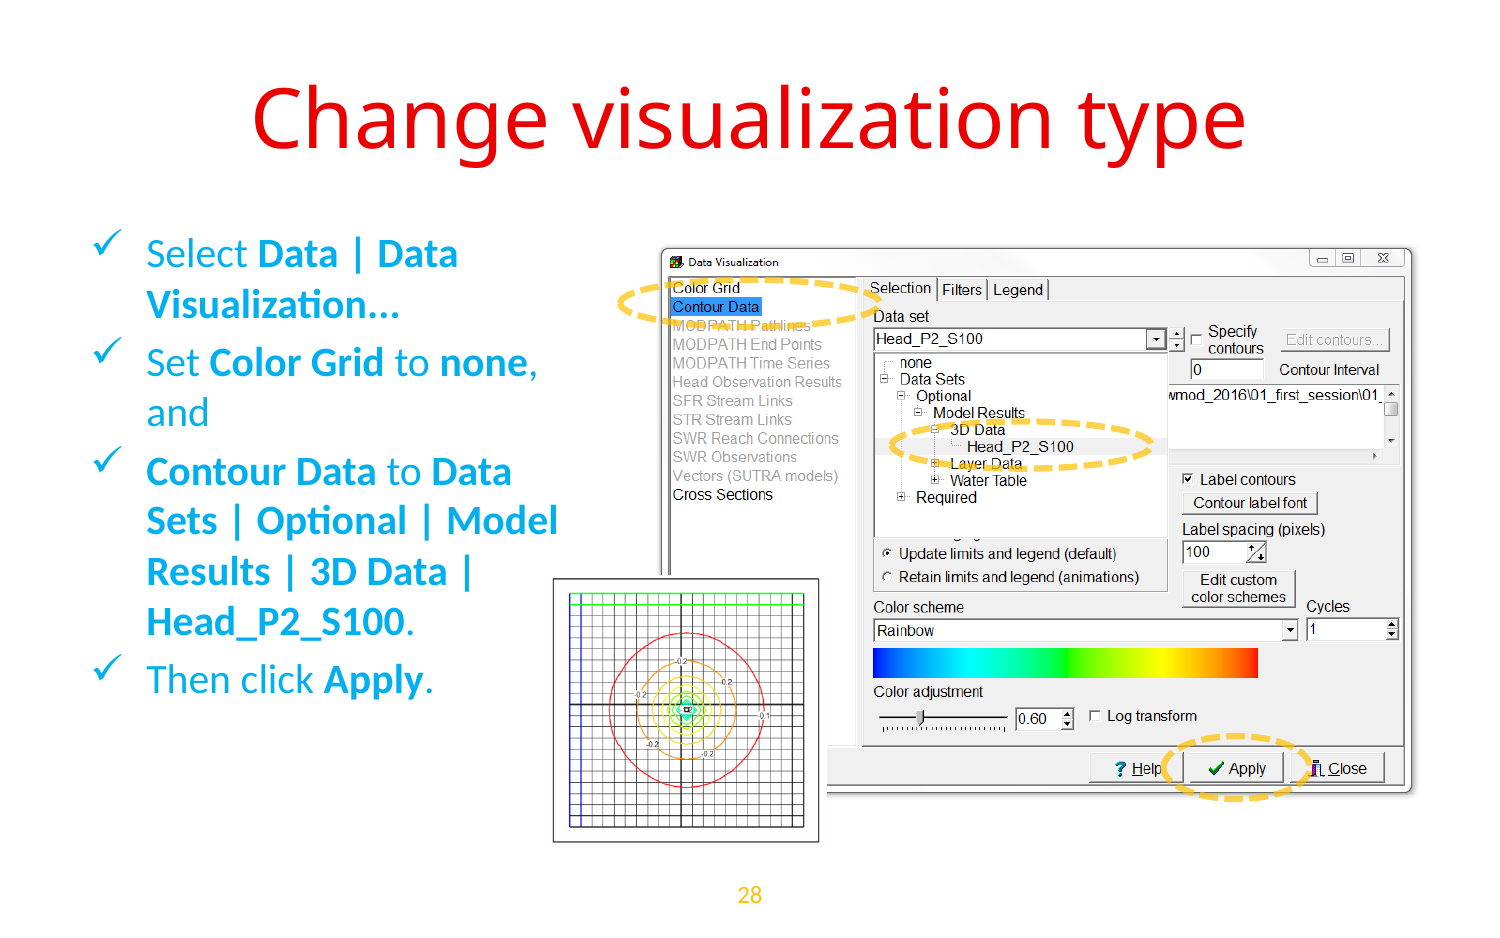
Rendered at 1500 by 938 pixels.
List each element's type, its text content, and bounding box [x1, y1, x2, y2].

text_box [618, 289, 638, 318]
list Select Data | Data Visualization... Set Color Grid to none, and Contour Data to Data Sets | Optional | Model Results | 3D Data | Head_P2_S100. Then click Apply. [75, 218, 607, 838]
slide_number 28 [575, 868, 925, 919]
title Change visualization type [75, 37, 1425, 194]
picture [548, 232, 1435, 849]
